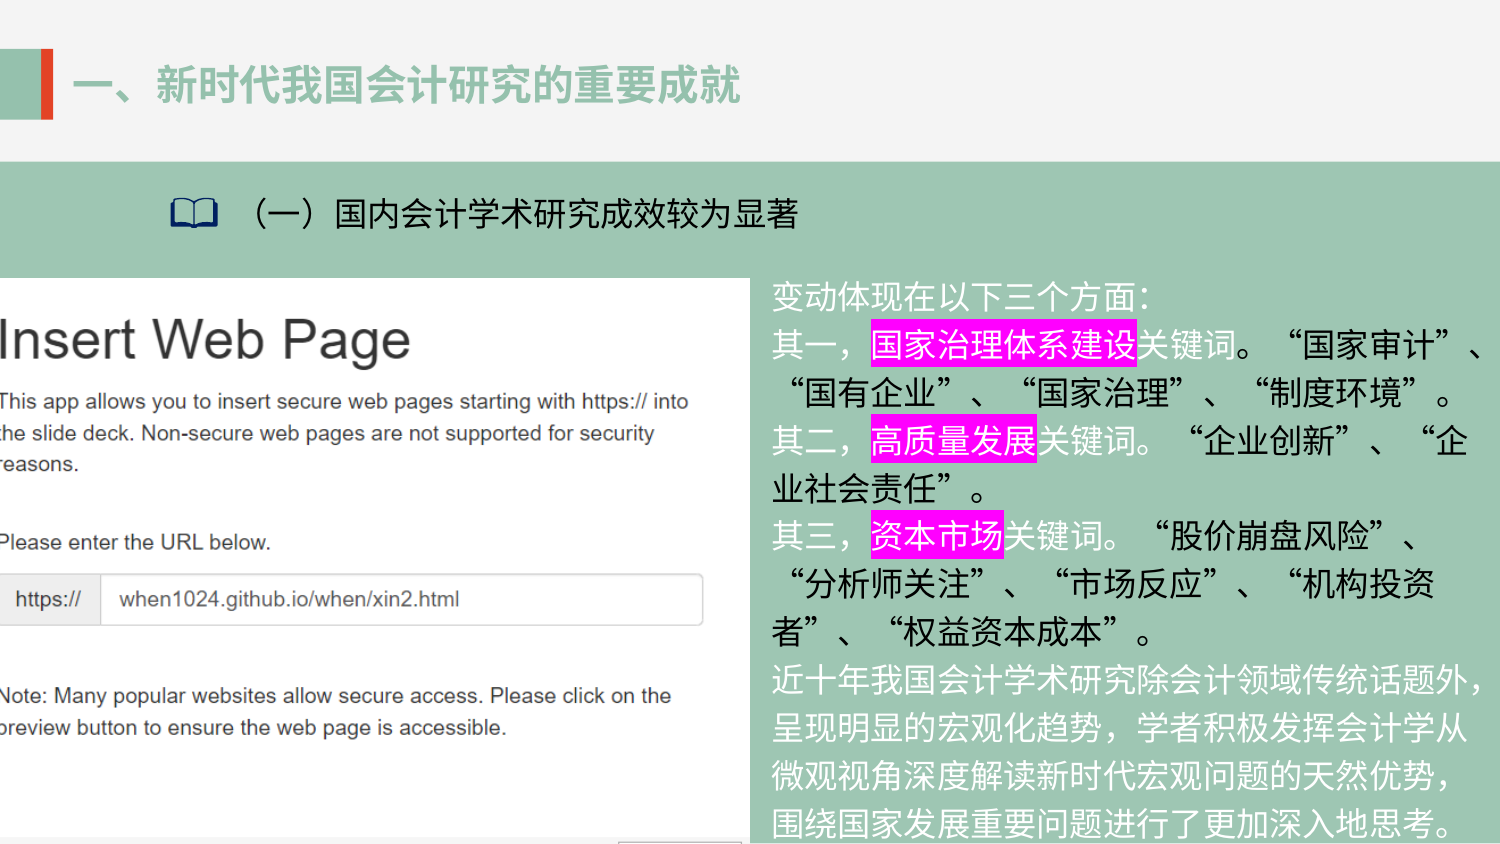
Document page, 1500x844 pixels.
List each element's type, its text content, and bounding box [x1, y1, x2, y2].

text_box [0, 161, 1500, 278]
text_box （一）国内会计学术研究成效较为显著 [234, 185, 1266, 377]
picture [0, 278, 750, 844]
text_box 一、新时代我国会计研究的重要成就 [58, 51, 756, 117]
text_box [0, 48, 54, 120]
text_box [170, 197, 218, 228]
text_box 变动体现在以下三个方面： 其一，国家治理体系建设关键词。“国家审计”、“国有企业”、“国家治理”、“制度环境”。 其二，高质量发展关键词。“企业创新”、“企业社会责任”。 其三，资本市场关键词。“股价崩盘风险”、“分析师关注”、“市场反应”、“机构投资者”、“权益资本成本”。 近十年我国会计学术研究除会计领域传统话题外，呈现明显的宏观化趋势，学者积极发挥会计学从微观视角深度解读新时代宏观问题的天然优势，围绕国家发展重要问题进行了更加深入地思考。 [771, 268, 1500, 843]
text_box [750, 377, 1500, 844]
